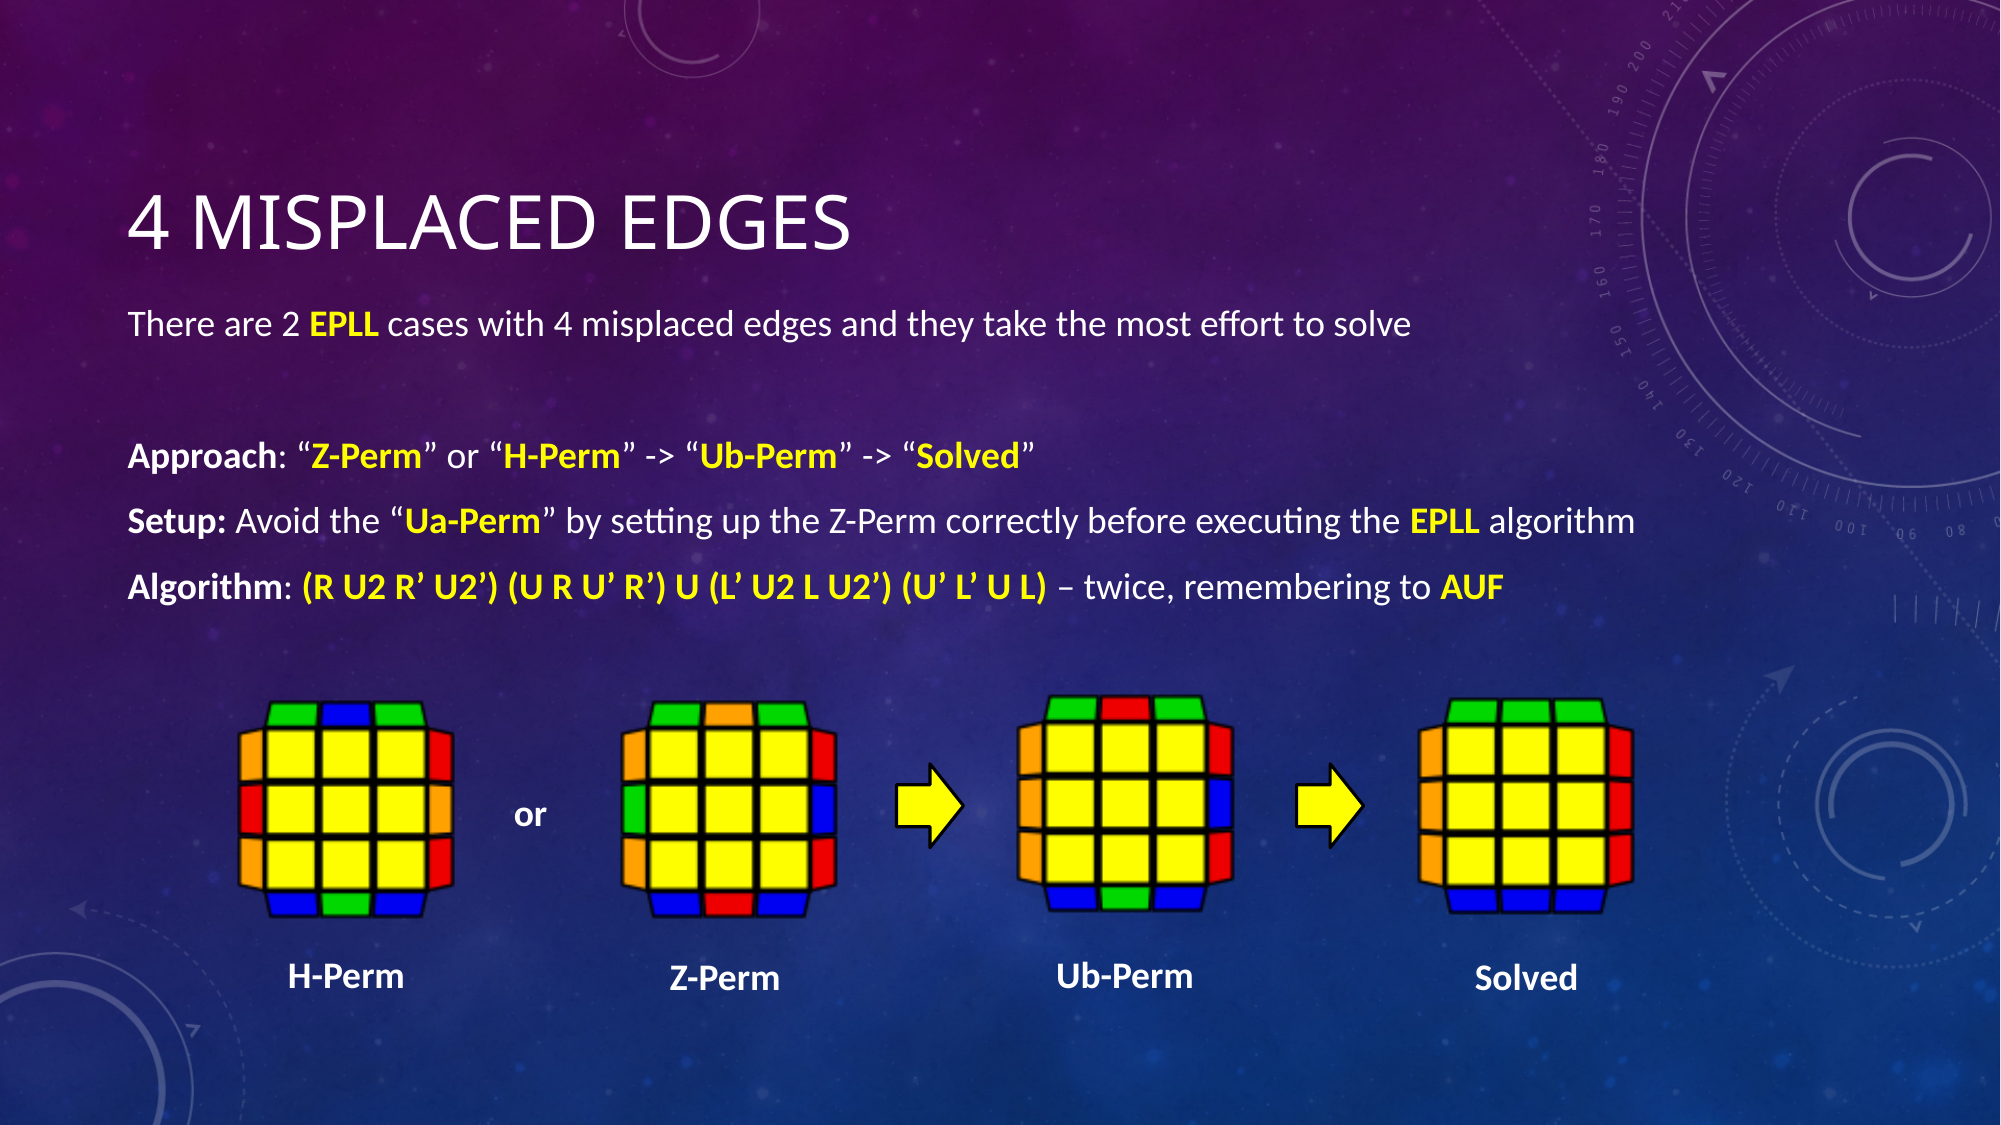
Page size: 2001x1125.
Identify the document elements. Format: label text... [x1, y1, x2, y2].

list There are 2 EPLL cases with 4 misplaced edges and they take the most effort to solve Approach: “Z-Perm” or “H-Perm” -> “Ub-Perm” -> “Solved” Setup: Avoid the “Ua-Perm” by setting up the Z-Perm correctly before executing the EPLL algorithm Algorithm: (R U2 R’ U2’) (U R U’ R’) U (L’ U2 L U2’) (U’ L’ U L) – twice, remembering to AUF [112, 351, 1775, 950]
text_box Z-Perm [631, 954, 819, 1006]
text_box [894, 762, 965, 850]
text_box Solved [1459, 953, 1594, 1006]
text_box H-Perm [272, 954, 420, 1004]
picture [0, 0, 2001, 1125]
title 4 Misplaced Edges [112, 99, 1775, 339]
text_box Ub-Perm [1041, 948, 1209, 1004]
text_box [1295, 762, 1365, 850]
text_box or [498, 781, 563, 842]
